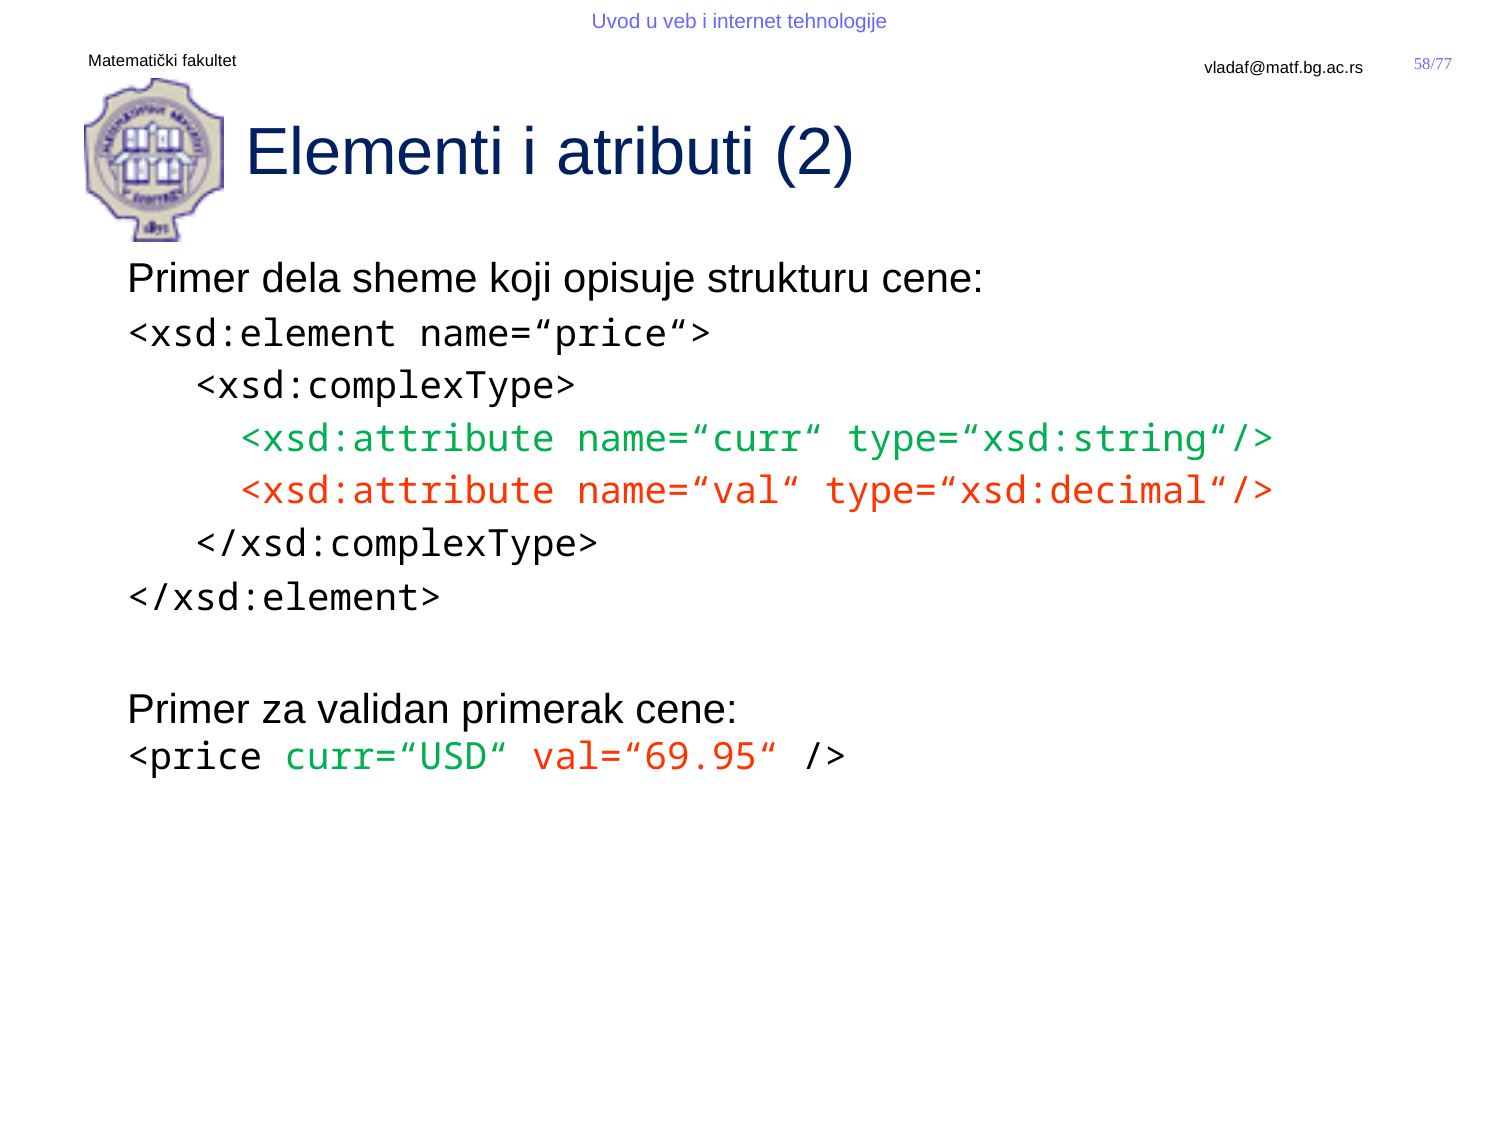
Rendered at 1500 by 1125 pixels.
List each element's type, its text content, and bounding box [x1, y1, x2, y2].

title Elementi i atributi (2) [230, 54, 1483, 243]
picture [84, 78, 224, 242]
list Primer dela sheme koji opisuje strukturu cene: <xsd:element name=“price“> <xsd:complexType> <xsd:attribute name=“curr“ type=“xsd:string“/> <xsd:attribute name=“val“ type=“xsd:decimal“/> </xsd:complexType> </xsd:element> Primer za validan primerak cene: <price curr=“USD“ val=“69.95“ /> [112, 243, 1447, 1080]
